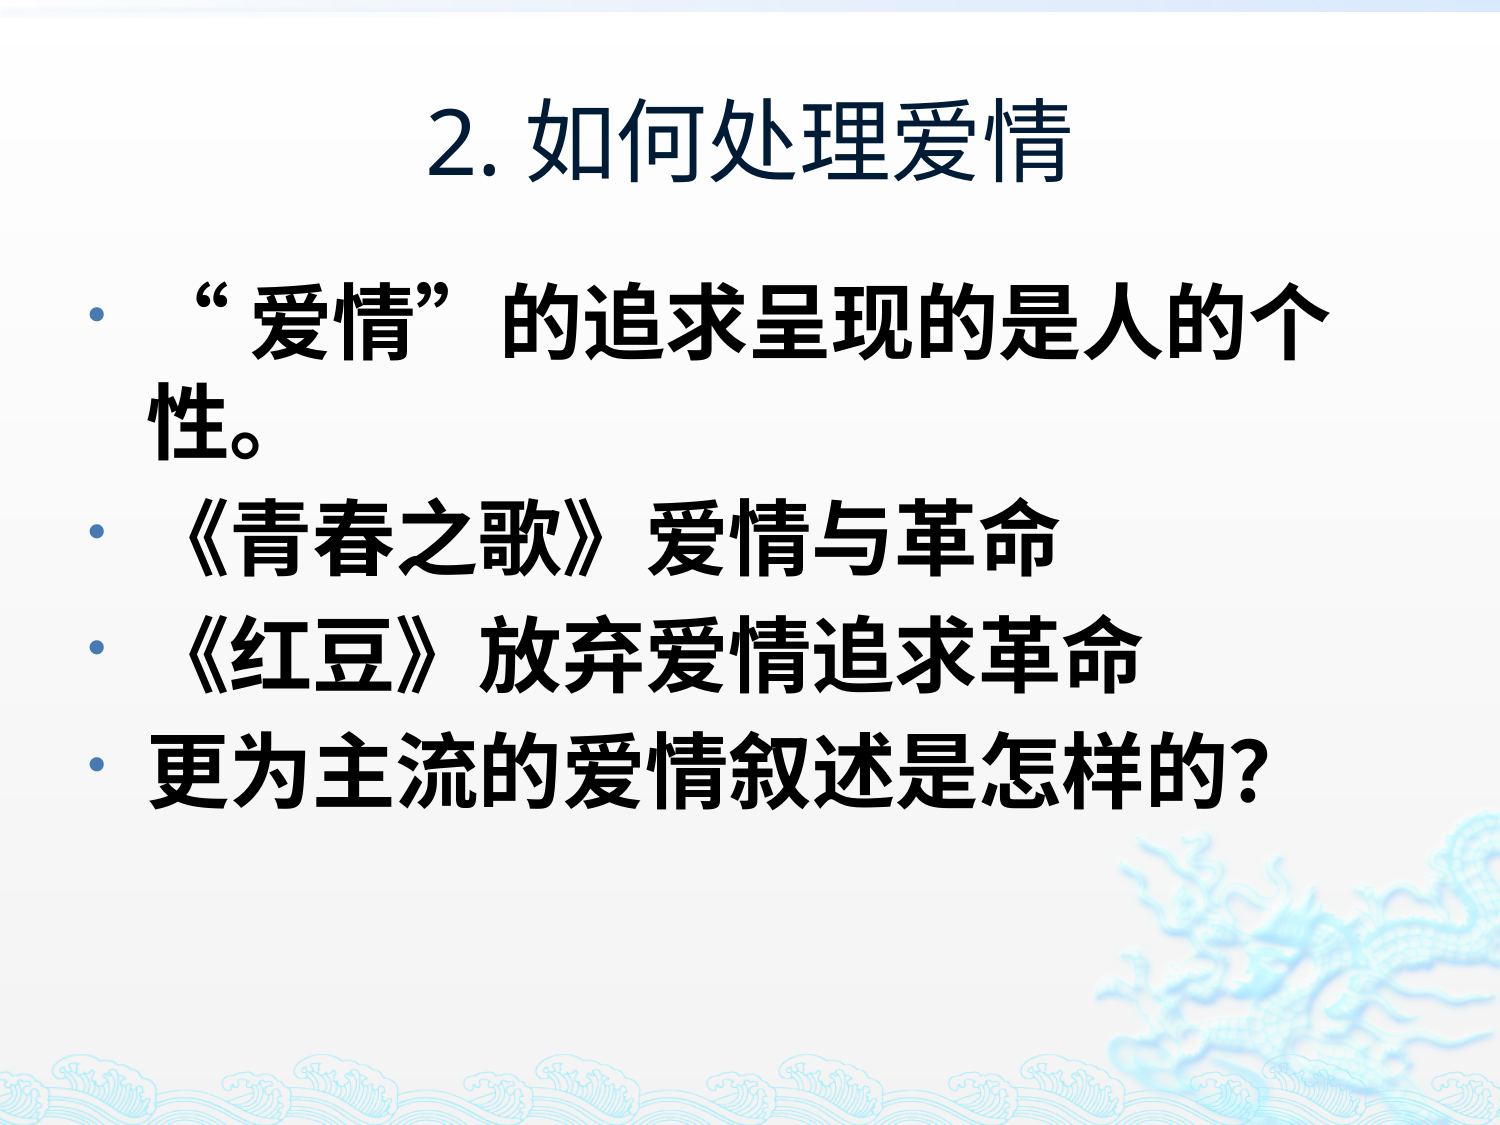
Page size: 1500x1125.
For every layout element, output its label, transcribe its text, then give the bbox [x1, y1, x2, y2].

list “爱情”的追求呈现的是人的个性。 《青春之歌》爱情与革命 《红豆》放弃爱情追求革命 更为主流的爱情叙述是怎样的？ [75, 262, 1425, 1005]
title 2.如何处理爱情 [75, 45, 1425, 233]
